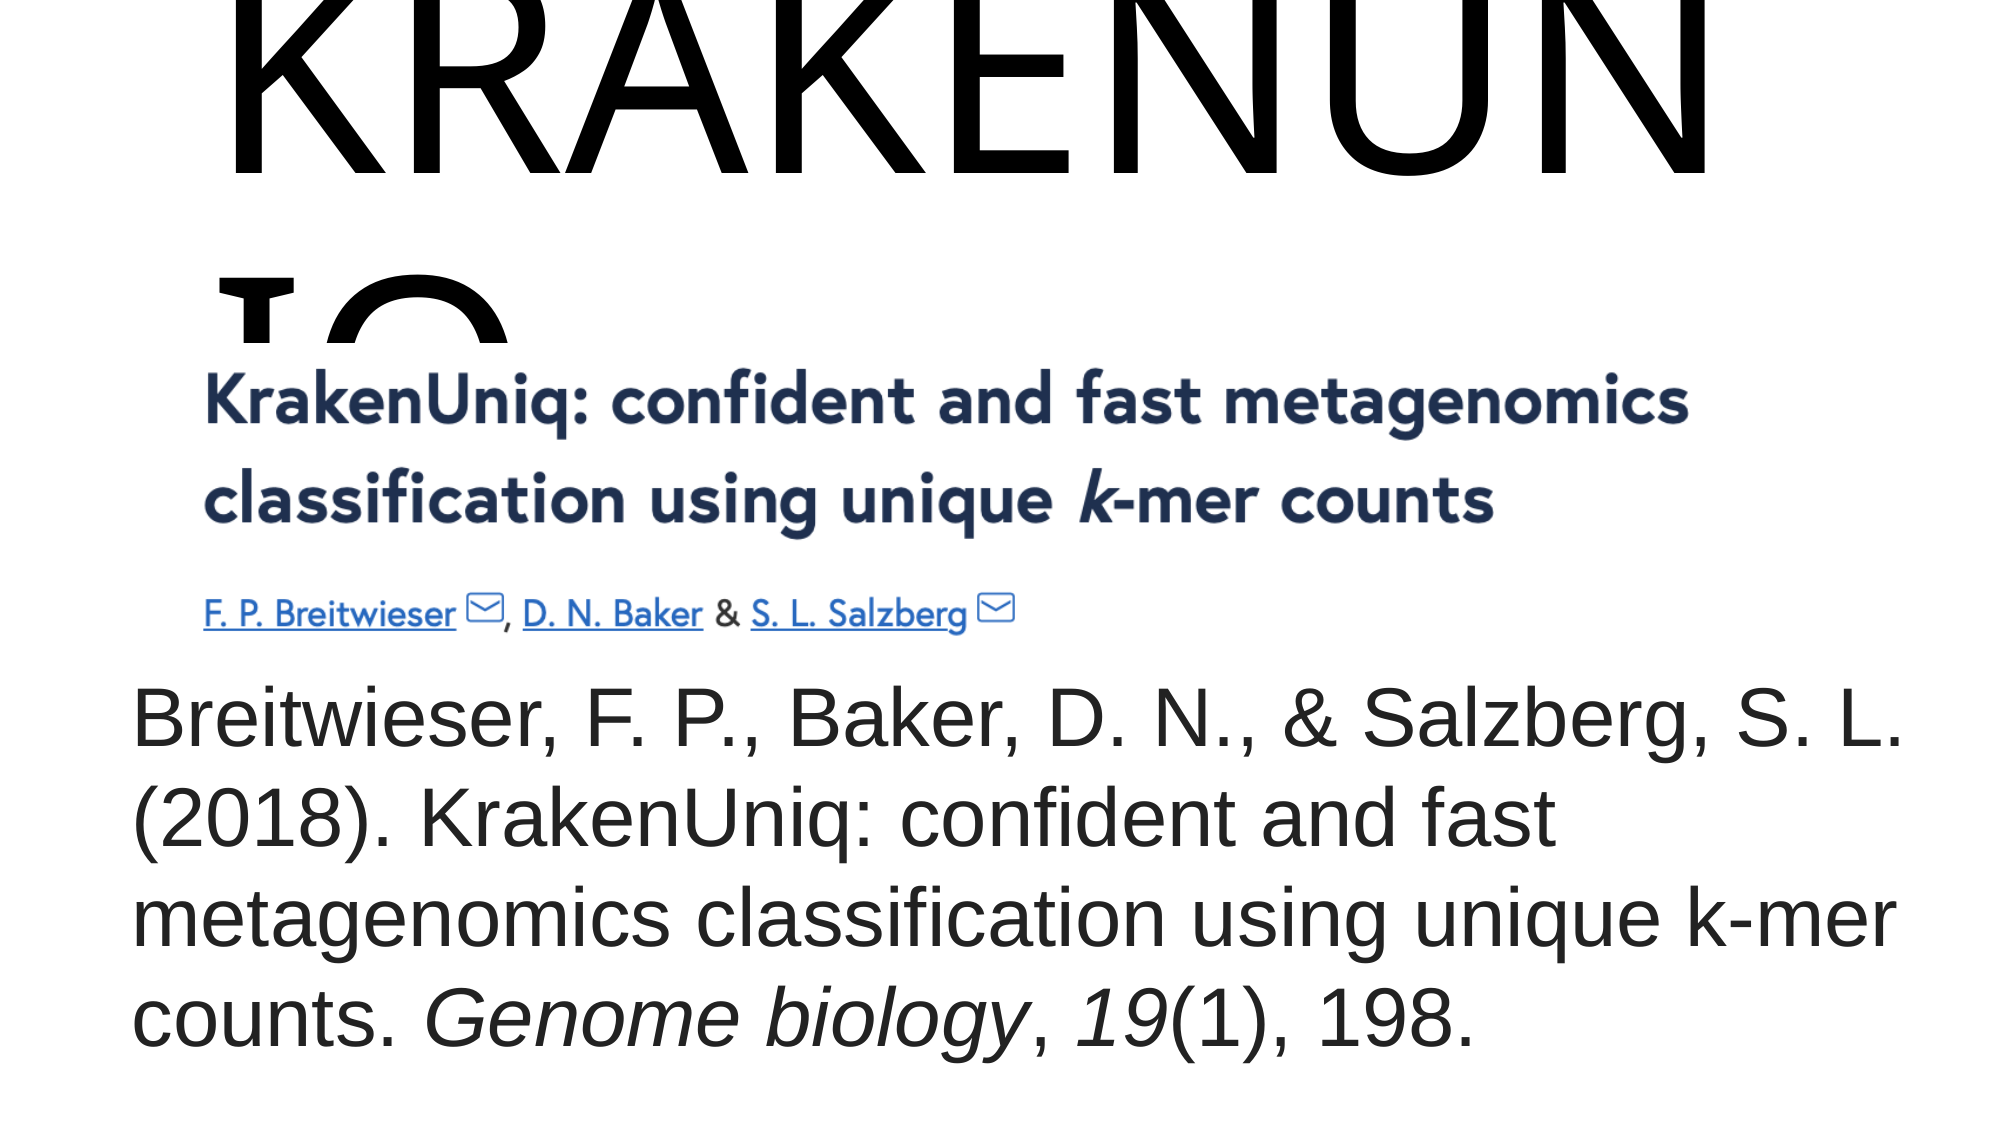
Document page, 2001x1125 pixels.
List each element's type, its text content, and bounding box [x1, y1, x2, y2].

text_box Breitwieser, F. P., Baker, D. N., & Salzberg, S. L. (2018). KrakenUniq: confident and fast metagenomics classification using unique k-mer counts. Genome biology, 19(1), 198. [116, 656, 2000, 1071]
title KRAKENUNIQ [193, 126, 1830, 344]
picture [167, 343, 1750, 657]
